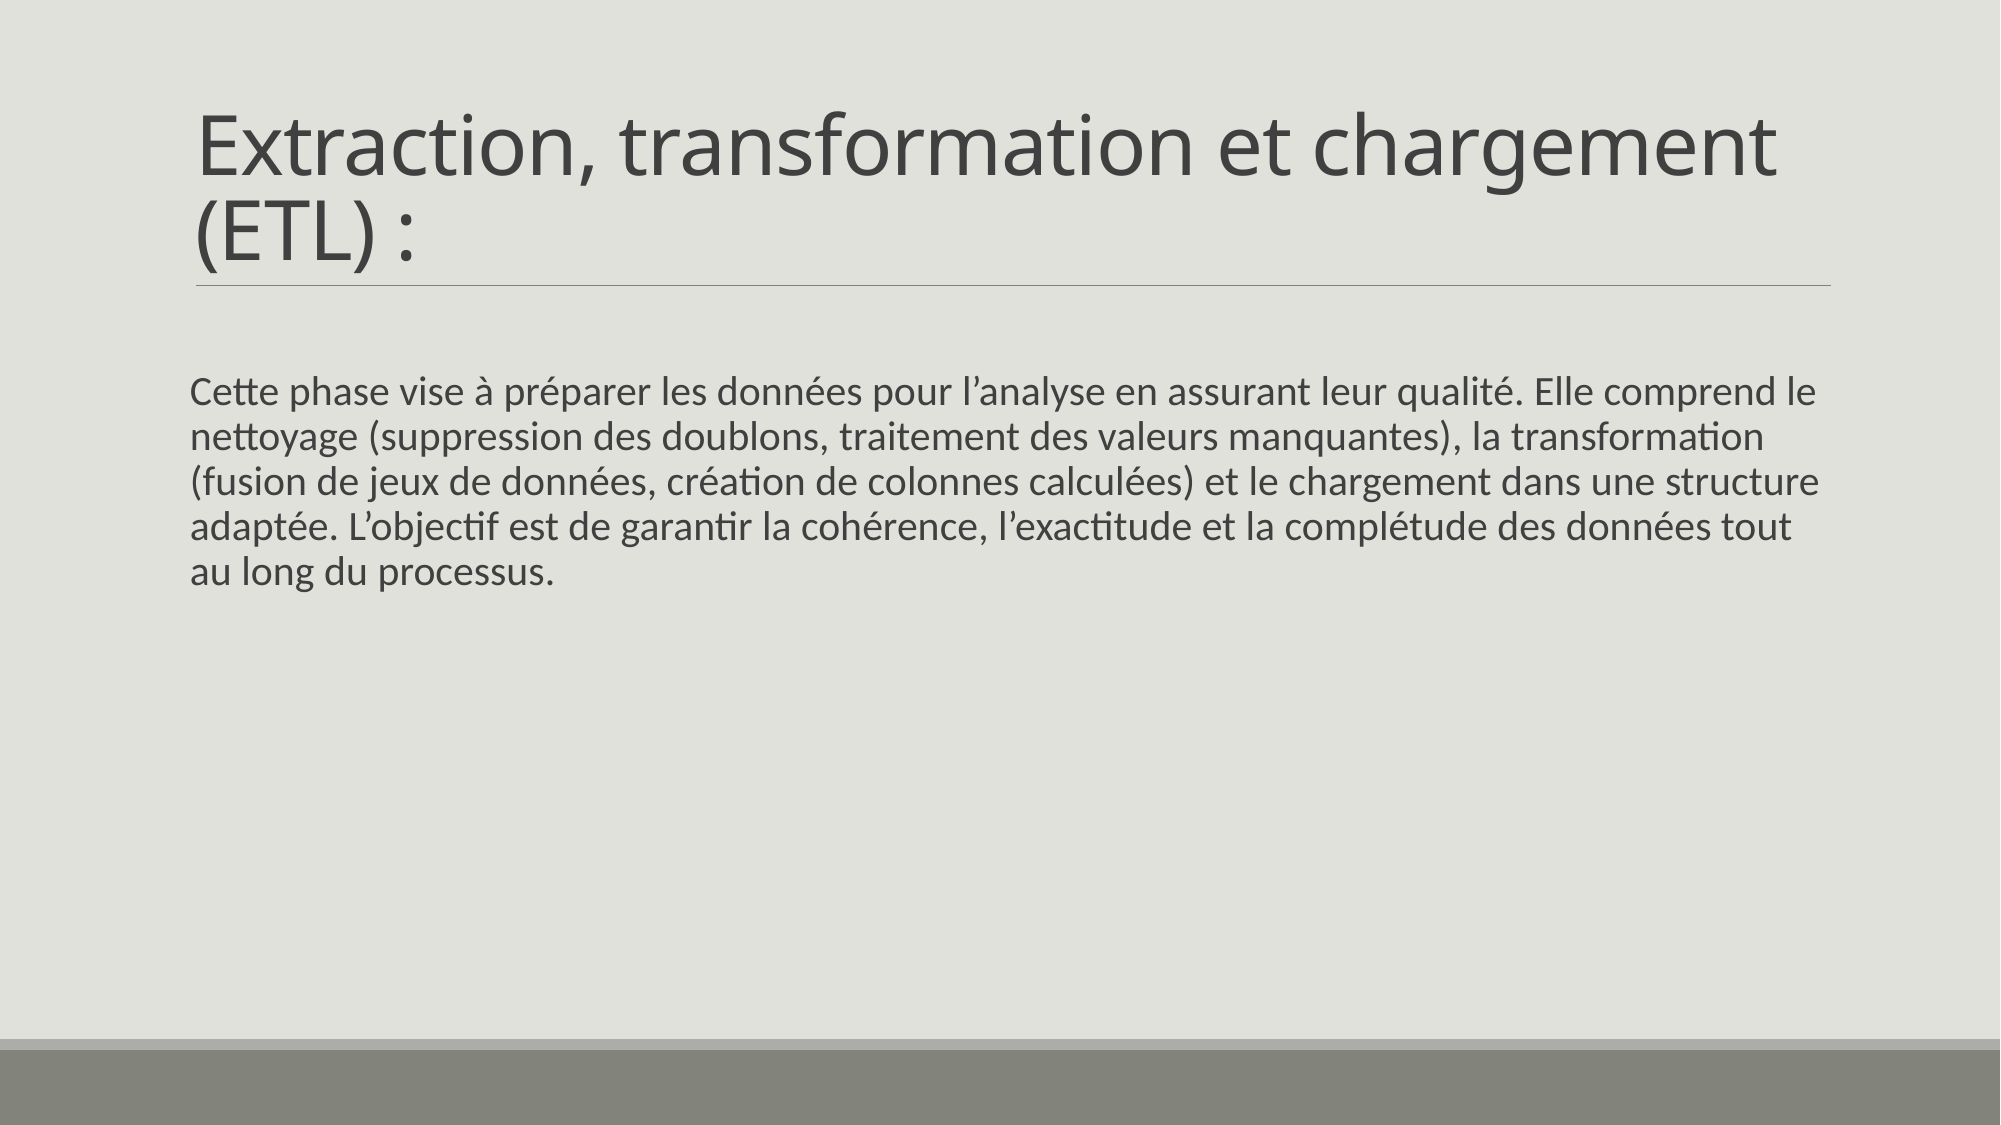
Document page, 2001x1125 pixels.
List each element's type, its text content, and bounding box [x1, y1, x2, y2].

title Extraction, transformation et chargement (ETL) : [180, 47, 1830, 285]
list Cette phase vise à préparer les données pour l’analyse en assurant leur qualité. Elle comprend le nettoyage (suppression des doublons, traitement des valeurs manquantes), la transformation (fusion de jeux de données, création de colonnes calculées) et le chargement dans une structure adaptée. L’objectif est de garantir la cohérence, l’exactitude et la complétude des données tout au long du processus. [174, 362, 1825, 720]
